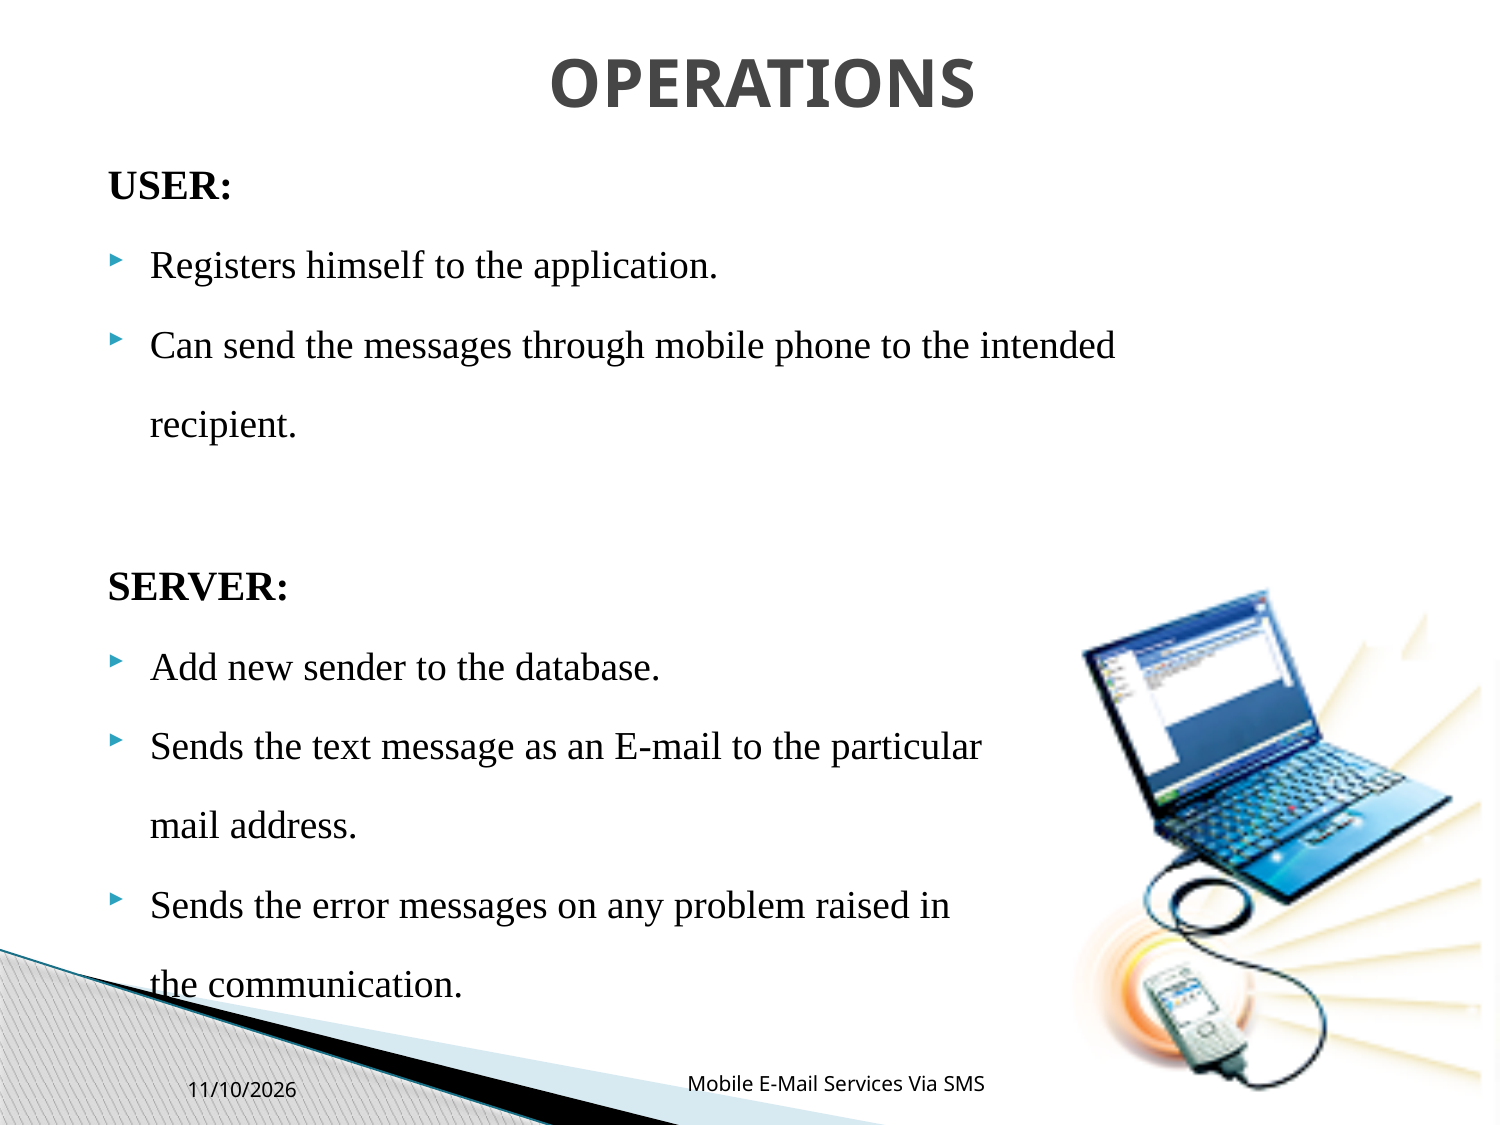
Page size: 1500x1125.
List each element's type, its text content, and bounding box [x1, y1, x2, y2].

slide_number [172, 1052, 488, 1113]
title OPERATIONS [87, 24, 1438, 138]
picture [1037, 562, 1500, 1125]
list USER: Registers himself to the application. Can send the messages through mobile phone to the intended recipient. SERVER: Add new sender to the database. Sends the text message as an E-mail to the particular mail address. Sends the error messages on any problem raised in the communication. [75, 125, 1425, 1025]
footer Mobile E-Mail Services Via SMS [174, 1042, 1000, 1103]
